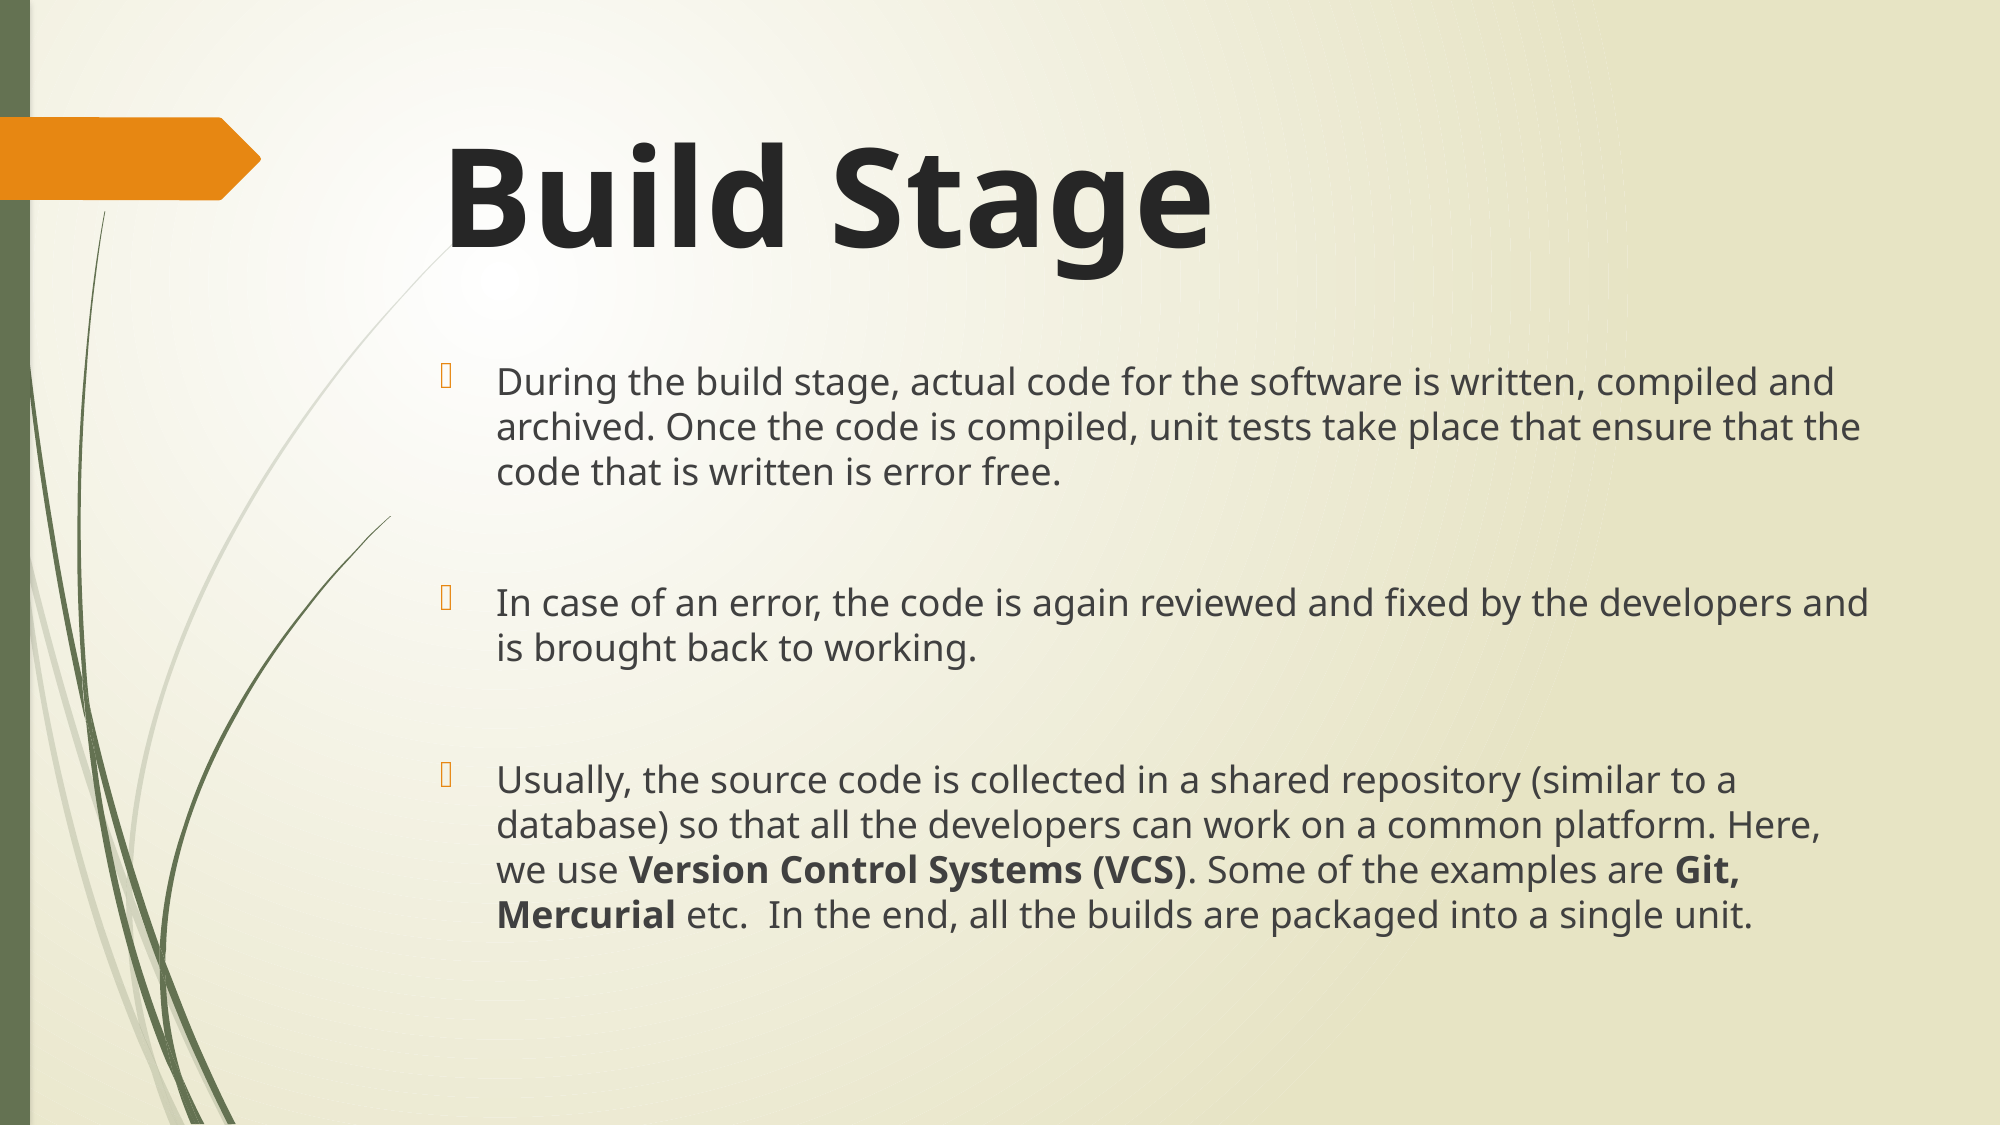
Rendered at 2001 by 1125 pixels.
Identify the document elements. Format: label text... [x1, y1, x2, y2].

list During the build stage, actual code for the software is written, compiled and archived. Once the code is compiled, unit tests take place that ensure that the code that is written is error free. In case of an error, the code is again reviewed and fixed by the developers and is brought back to working. Usually, the source code is collected in a shared repository (similar to a database) so that all the developers can work on a common platform. Here, we use Version Control Systems (VCS). Some of the examples are Git, Mercurial etc. In the end, all the builds are packaged into a single unit. [424, 350, 1888, 970]
title Build Stage [425, 102, 1888, 313]
